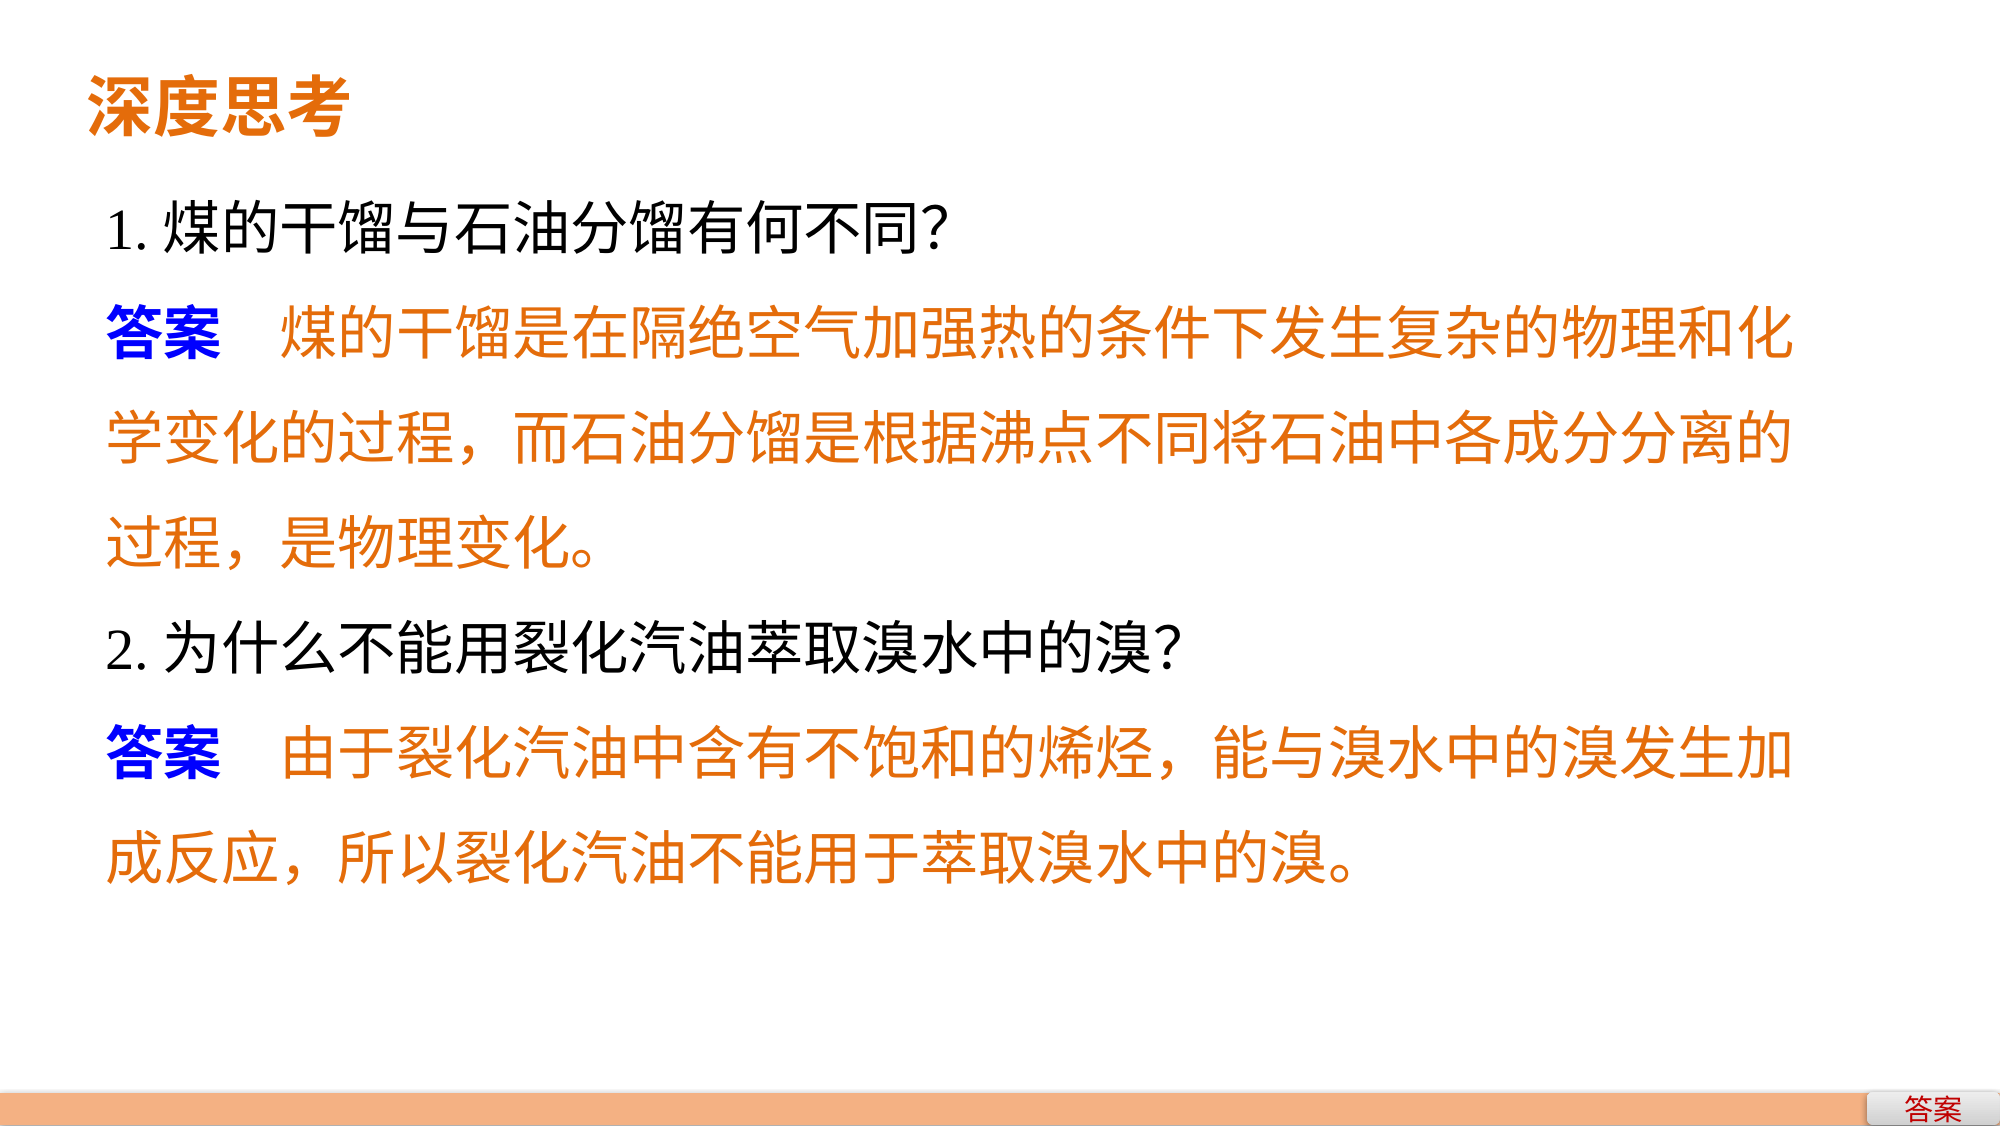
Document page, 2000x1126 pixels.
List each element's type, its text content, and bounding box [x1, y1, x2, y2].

text_box [0, 1092, 1866, 1126]
text_box 深度思考 [66, 54, 430, 155]
text_box 答案 [1866, 1091, 2000, 1126]
text_box 1.煤的干馏与石油分馏有何不同？ 答案 煤的干馏是在隔绝空气加强热的条件下发生复杂的物理和化学变化的过程，而石油分馏是根据沸点不同将石油中各成分分离的过程，是物理变化。 2.为什么不能用裂化汽油萃取溴水中的溴？ 答案 由于裂化汽油中含有不饱和的烯烃，能与溴水中的溴发生加成反应，所以裂化汽油不能用于萃取溴水中的溴。 [90, 149, 1861, 899]
